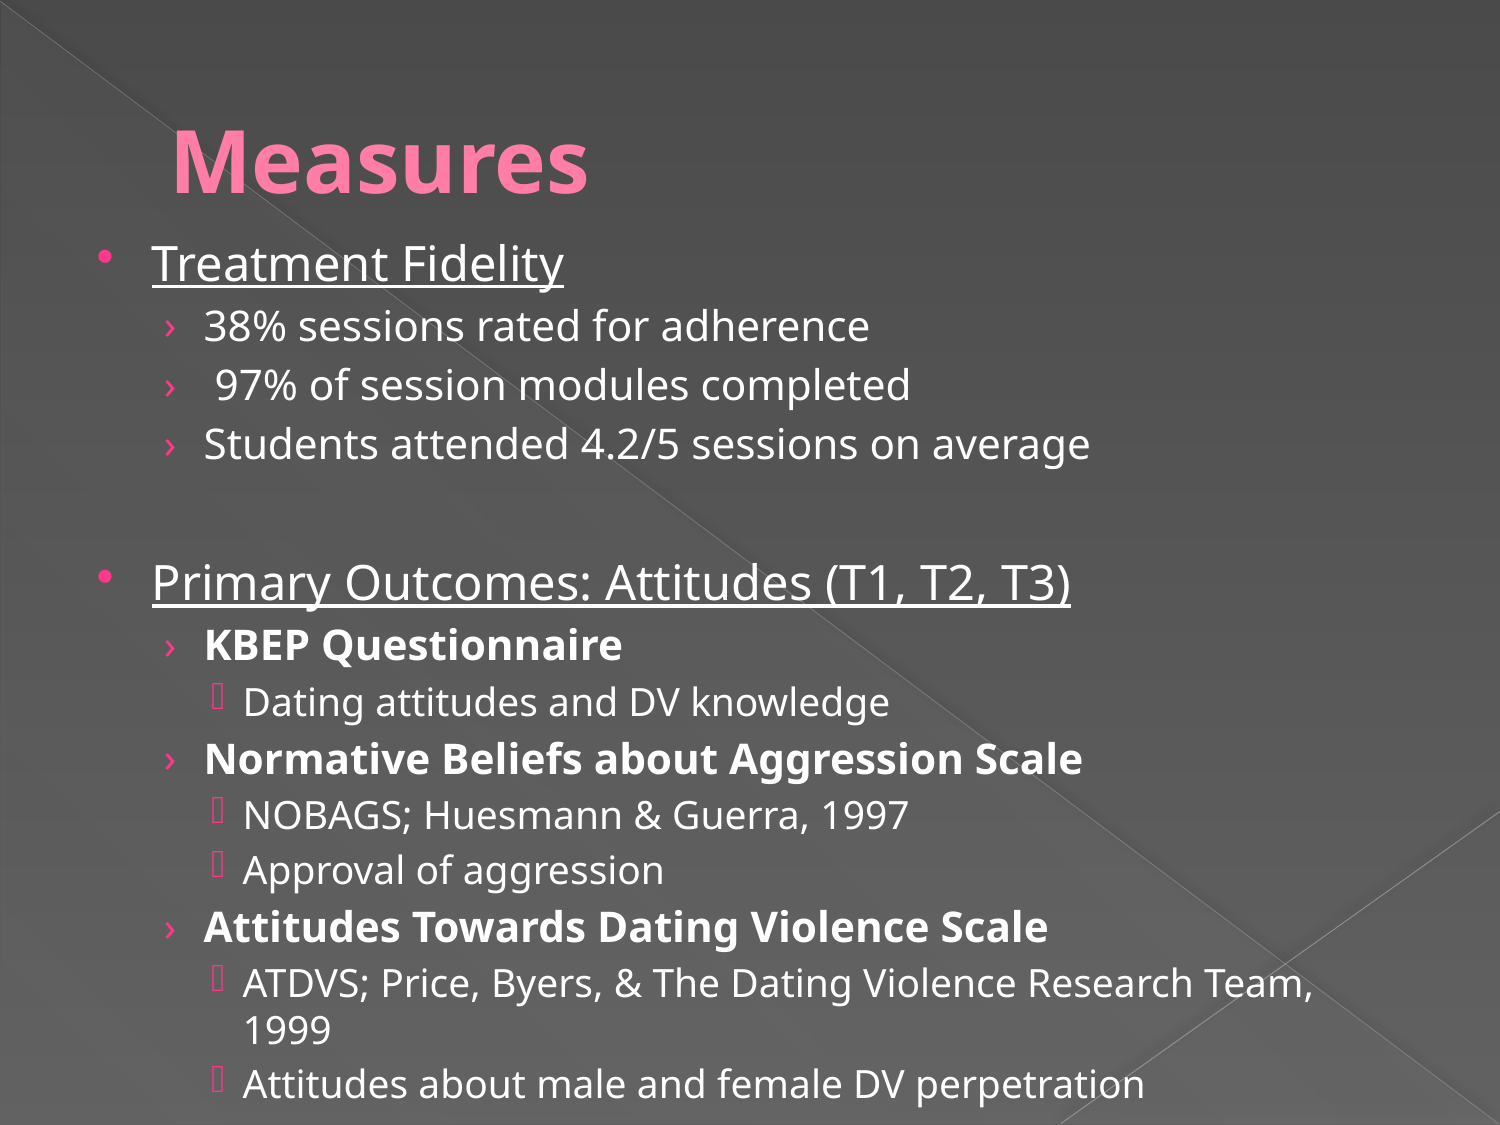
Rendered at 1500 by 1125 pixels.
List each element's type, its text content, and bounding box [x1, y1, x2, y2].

title Measures [75, 43, 1425, 224]
list Treatment Fidelity 38% sessions rated for adherence 97% of session modules completed Students attended 4.2/5 sessions on average Primary Outcomes: Attitudes (T1, T2, T3) KBEP Questionnaire Dating attitudes and DV knowledge Normative Beliefs about Aggression Scale NOBAGS; Huesmann & Guerra, 1997 Approval of aggression Attitudes Towards Dating Violence Scale ATDVS; Price, Byers, & The Dating Violence Research Team, 1999 Attitudes about male and female DV perpetration [75, 224, 1425, 1125]
